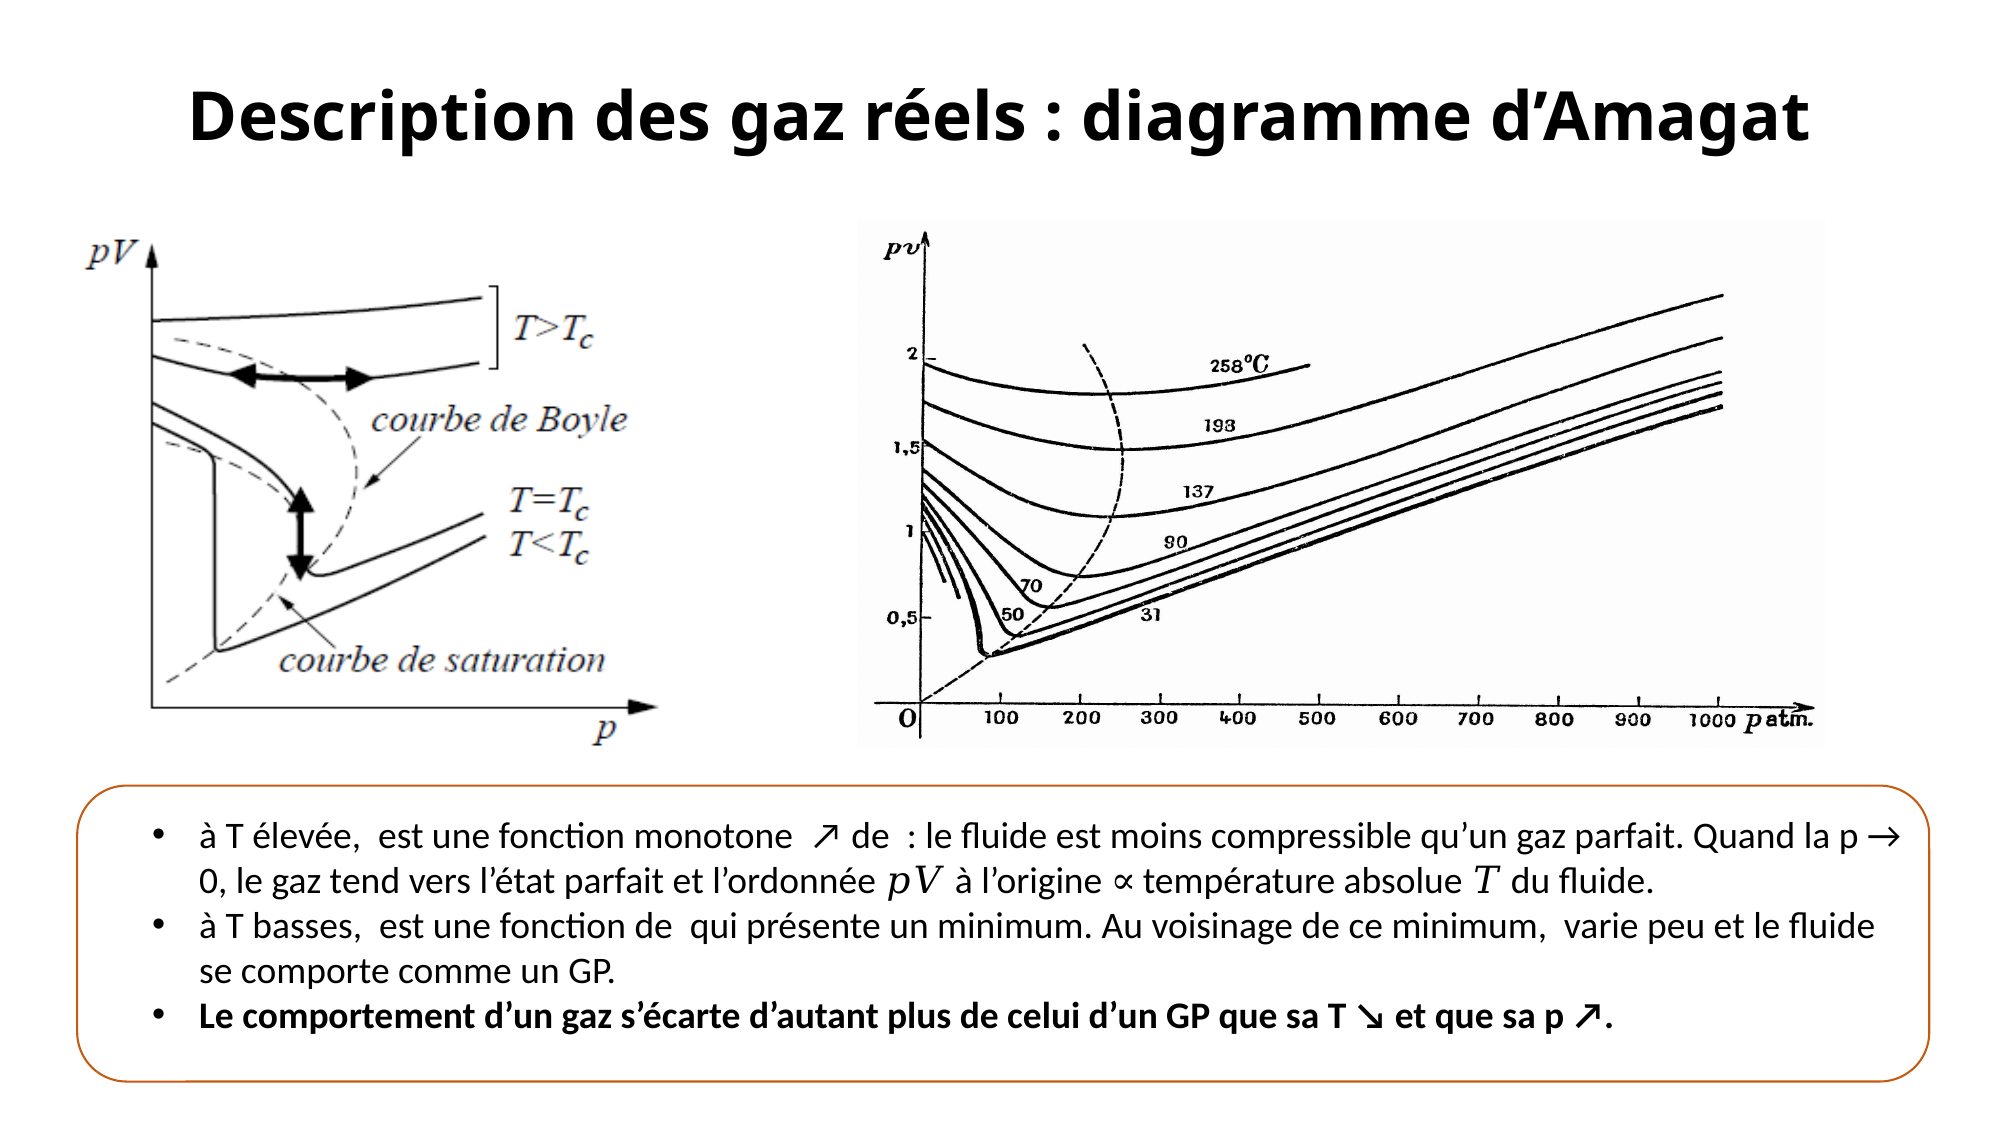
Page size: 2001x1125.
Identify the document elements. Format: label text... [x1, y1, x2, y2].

picture [857, 219, 1825, 748]
picture [77, 219, 682, 767]
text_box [77, 785, 1930, 1082]
title Description des gaz réels : diagramme d’Amagat [137, 55, 1863, 182]
